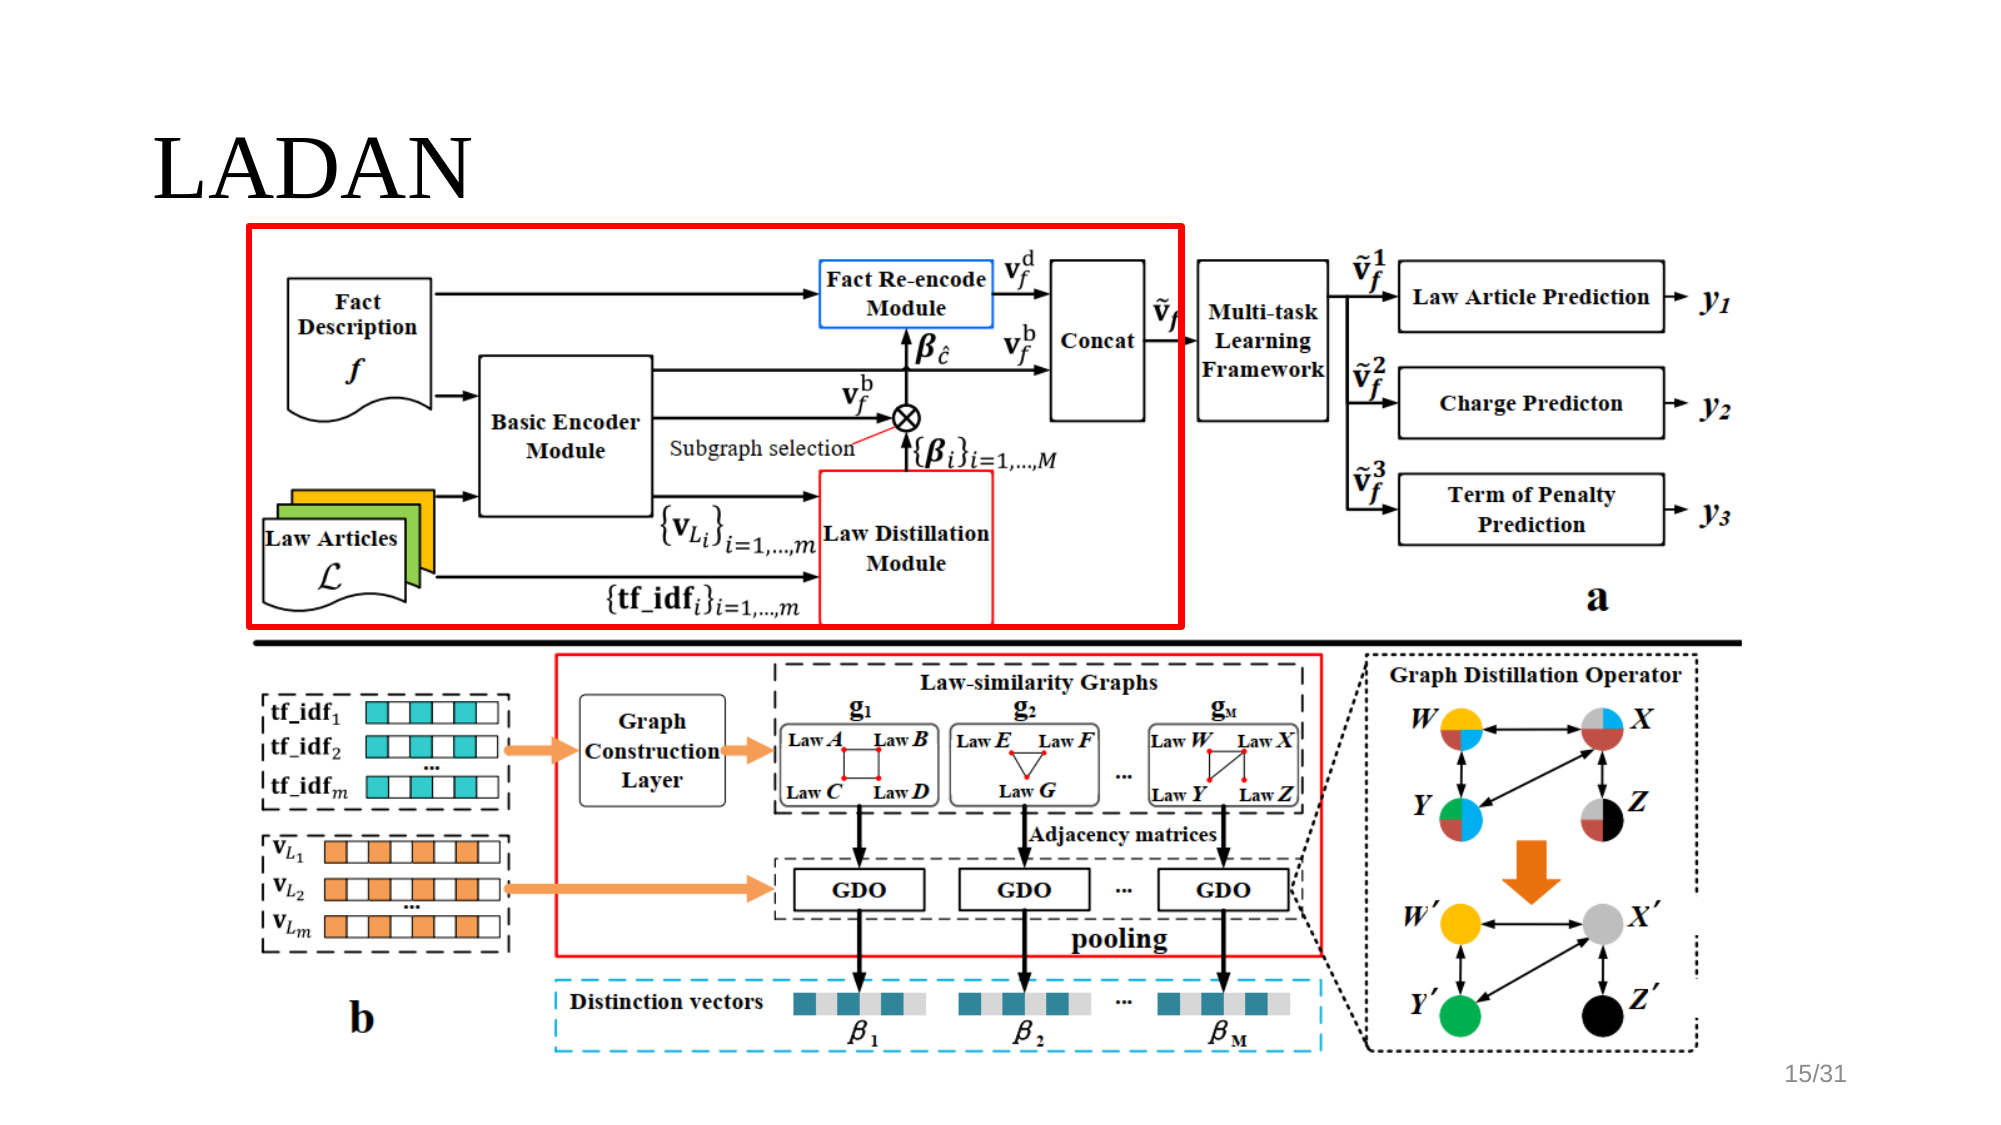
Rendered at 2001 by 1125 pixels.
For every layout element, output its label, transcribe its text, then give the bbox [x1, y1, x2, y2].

slide_number 15/31 [1412, 1042, 1863, 1103]
picture [248, 208, 1752, 1073]
title LADAN [137, 59, 1863, 278]
